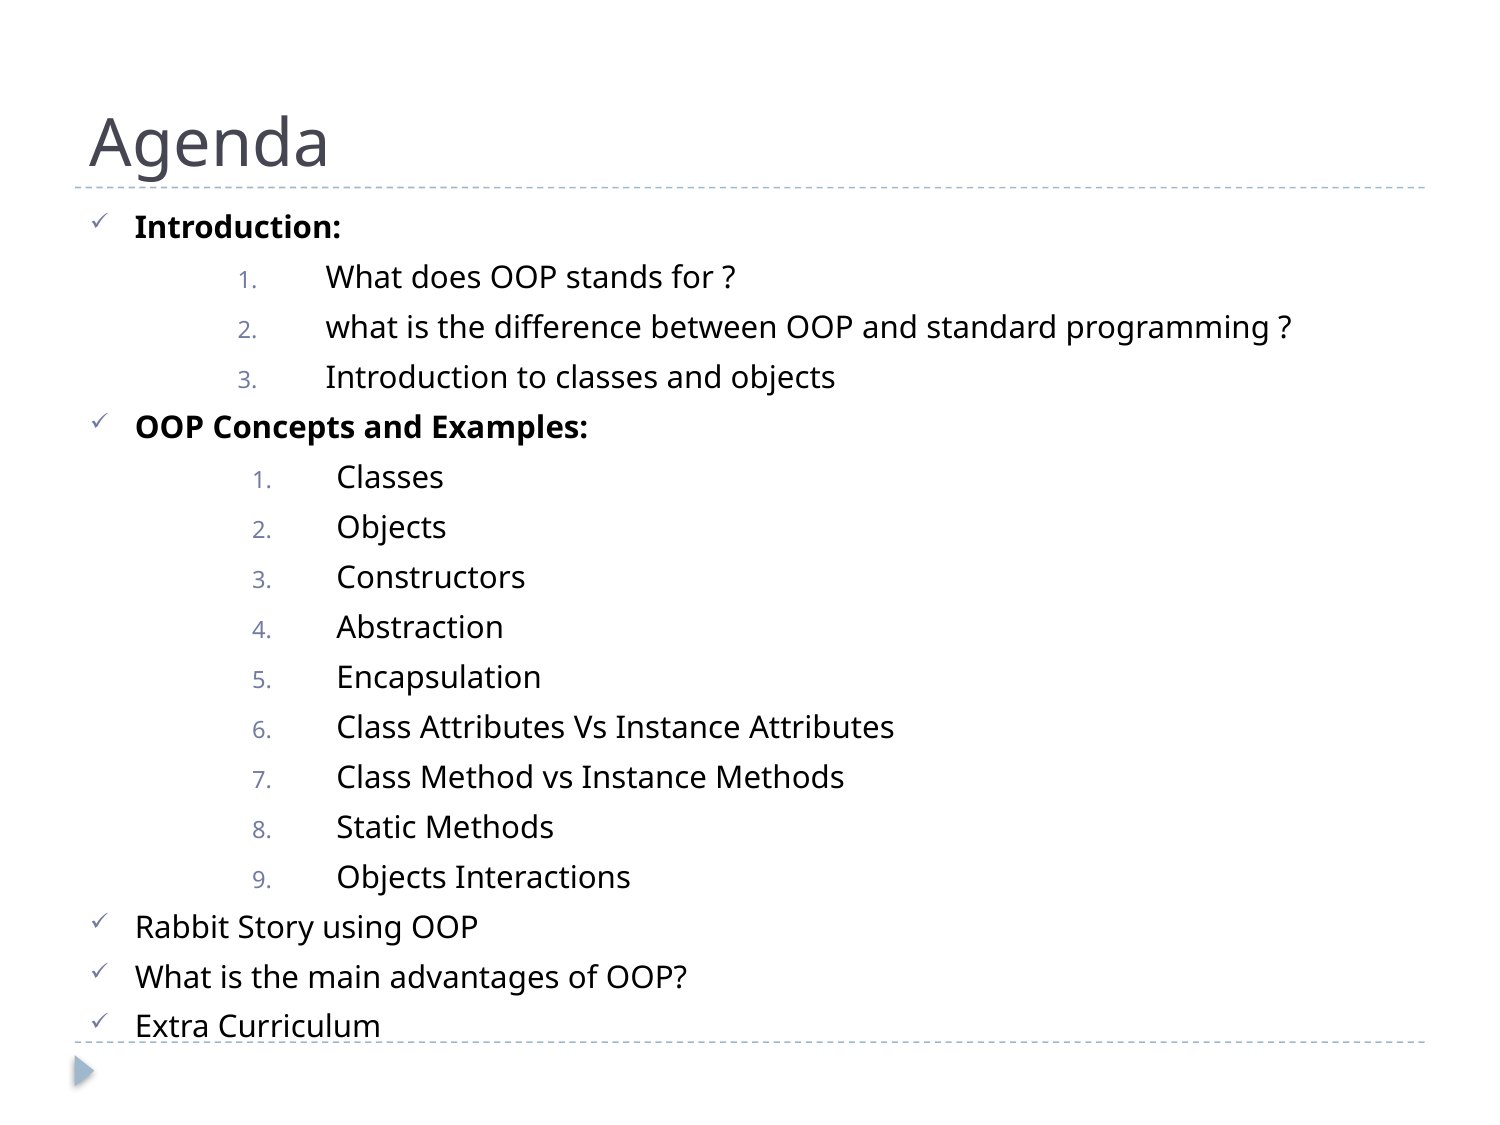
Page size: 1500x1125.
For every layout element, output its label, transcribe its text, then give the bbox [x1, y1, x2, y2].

title Agenda [75, 24, 1425, 188]
list Introduction: What does OOP stands for ? what is the difference between OOP and standard programming ? Introduction to classes and objects OOP Concepts and Examples: Classes Objects Constructors Abstraction Encapsulation Class Attributes Vs Instance Attributes Class Method vs Instance Methods Static Methods Objects Interactions Rabbit Story using OOP What is the main advantages of OOP? Extra Curriculum [75, 200, 1425, 1063]
